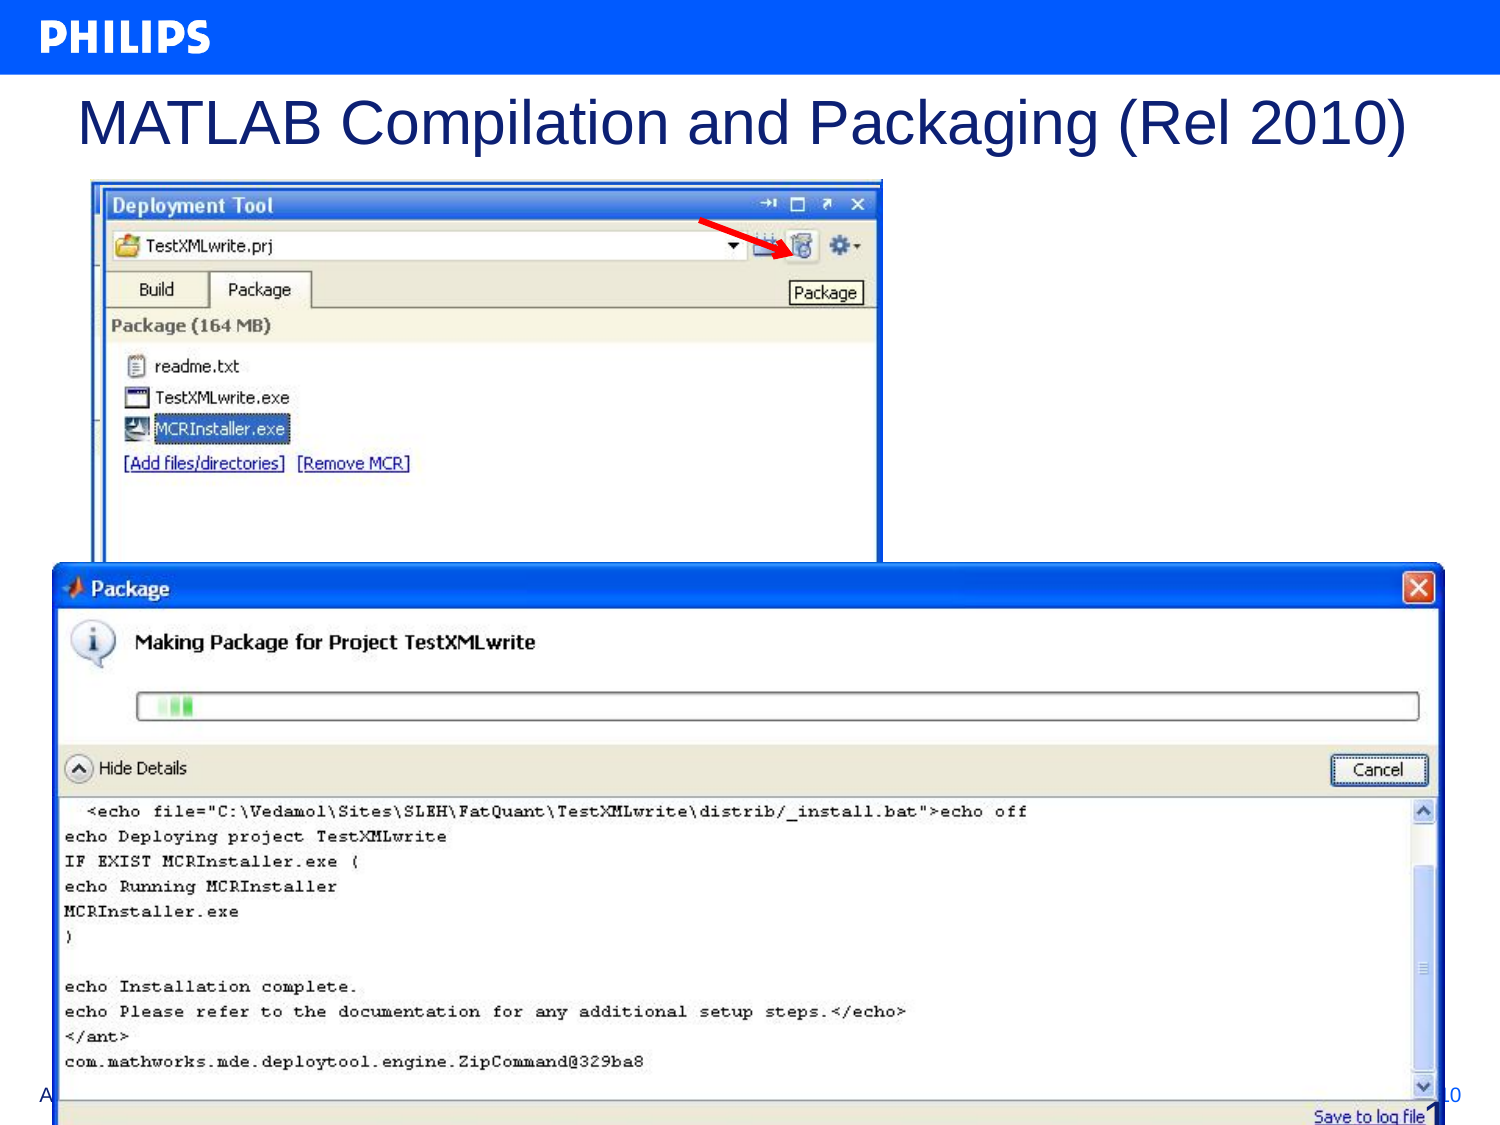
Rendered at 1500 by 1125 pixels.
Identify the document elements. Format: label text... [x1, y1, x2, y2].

picture [52, 179, 1445, 1125]
picture [35, 14, 215, 59]
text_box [100, 185, 881, 560]
title MATLAB Compilation and Packaging (Rel 2010) [62, 74, 1436, 181]
text_box 10 [1450, 1079, 1460, 1105]
